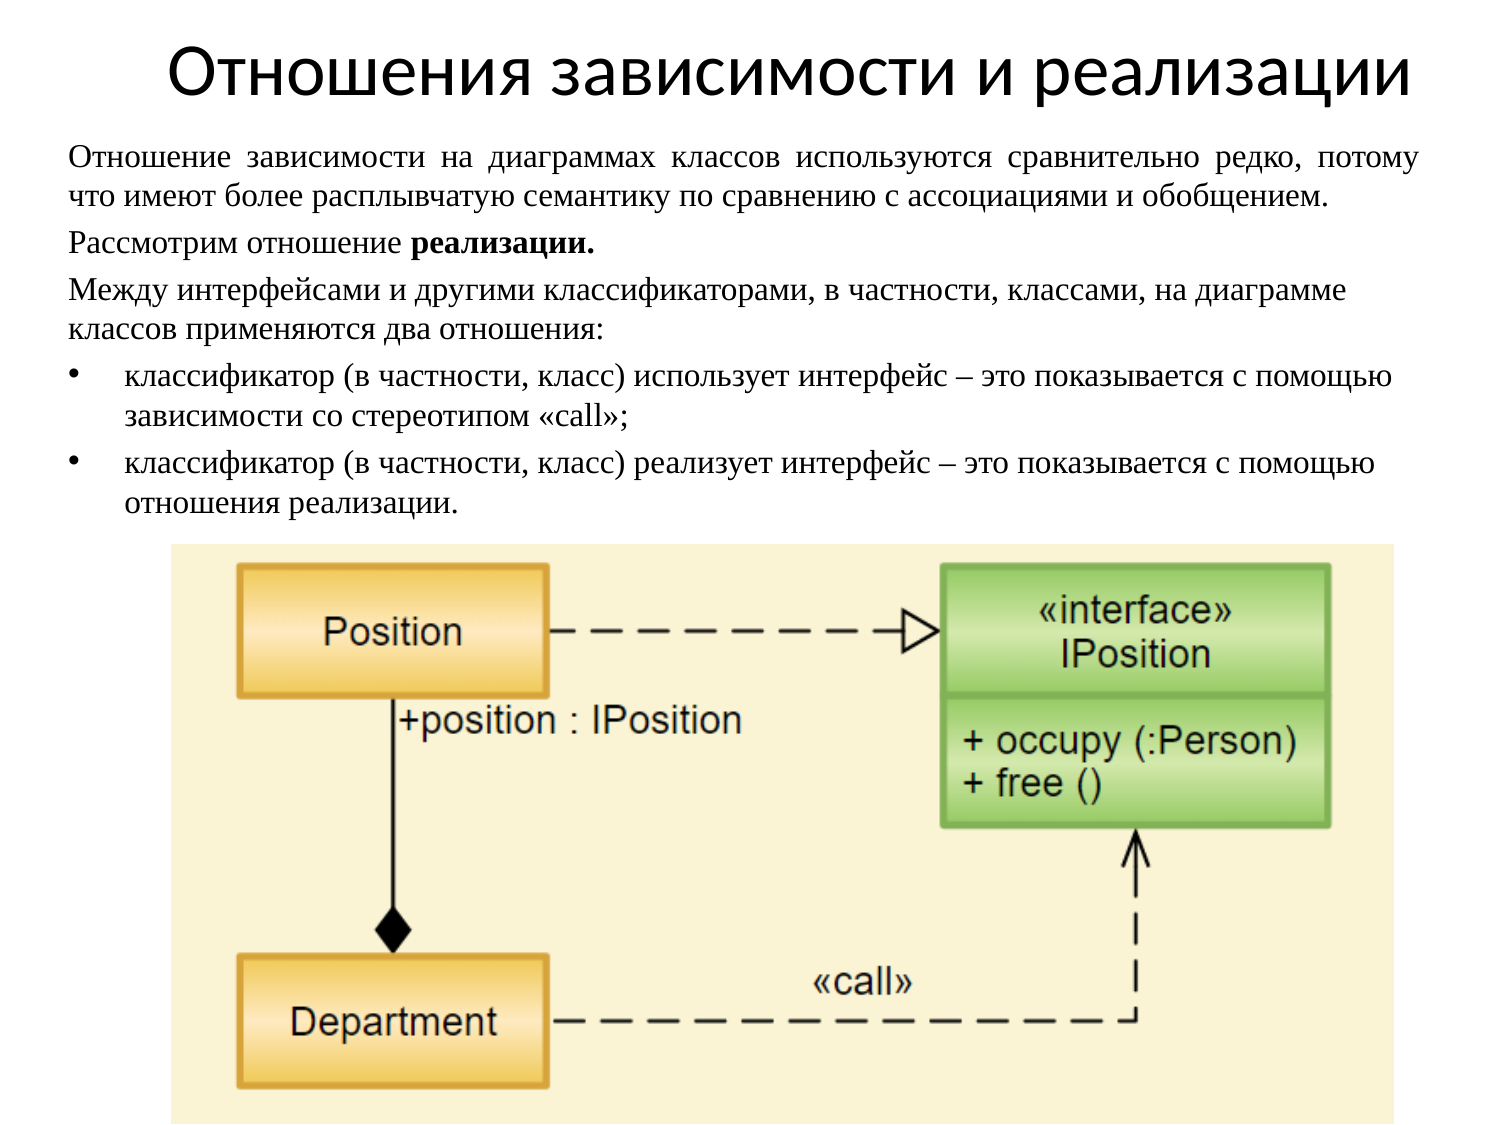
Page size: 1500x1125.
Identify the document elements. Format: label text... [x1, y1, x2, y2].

picture [170, 544, 1394, 1124]
list Отношение зависимости на диаграммах классов используются сравнительно редко, потому что имеют более расплывчатую семантику по сравнению с ассоциациями и обобщением. Рассмотрим отношение реализации. Между интерфейсами и другими классификаторами, в частности, классами, на диаграмме классов применяются два отношения: классификатор (в частности, класс) использует интерфейс ‒ это показывается с помощью зависимости со стереотипом «call»; классификатор (в частности, класс) реализует интерфейс ‒ это показывается с помощью отношения реализации. [53, 126, 1437, 540]
title Отношения зависимости и реализации [0, 0, 1500, 130]
